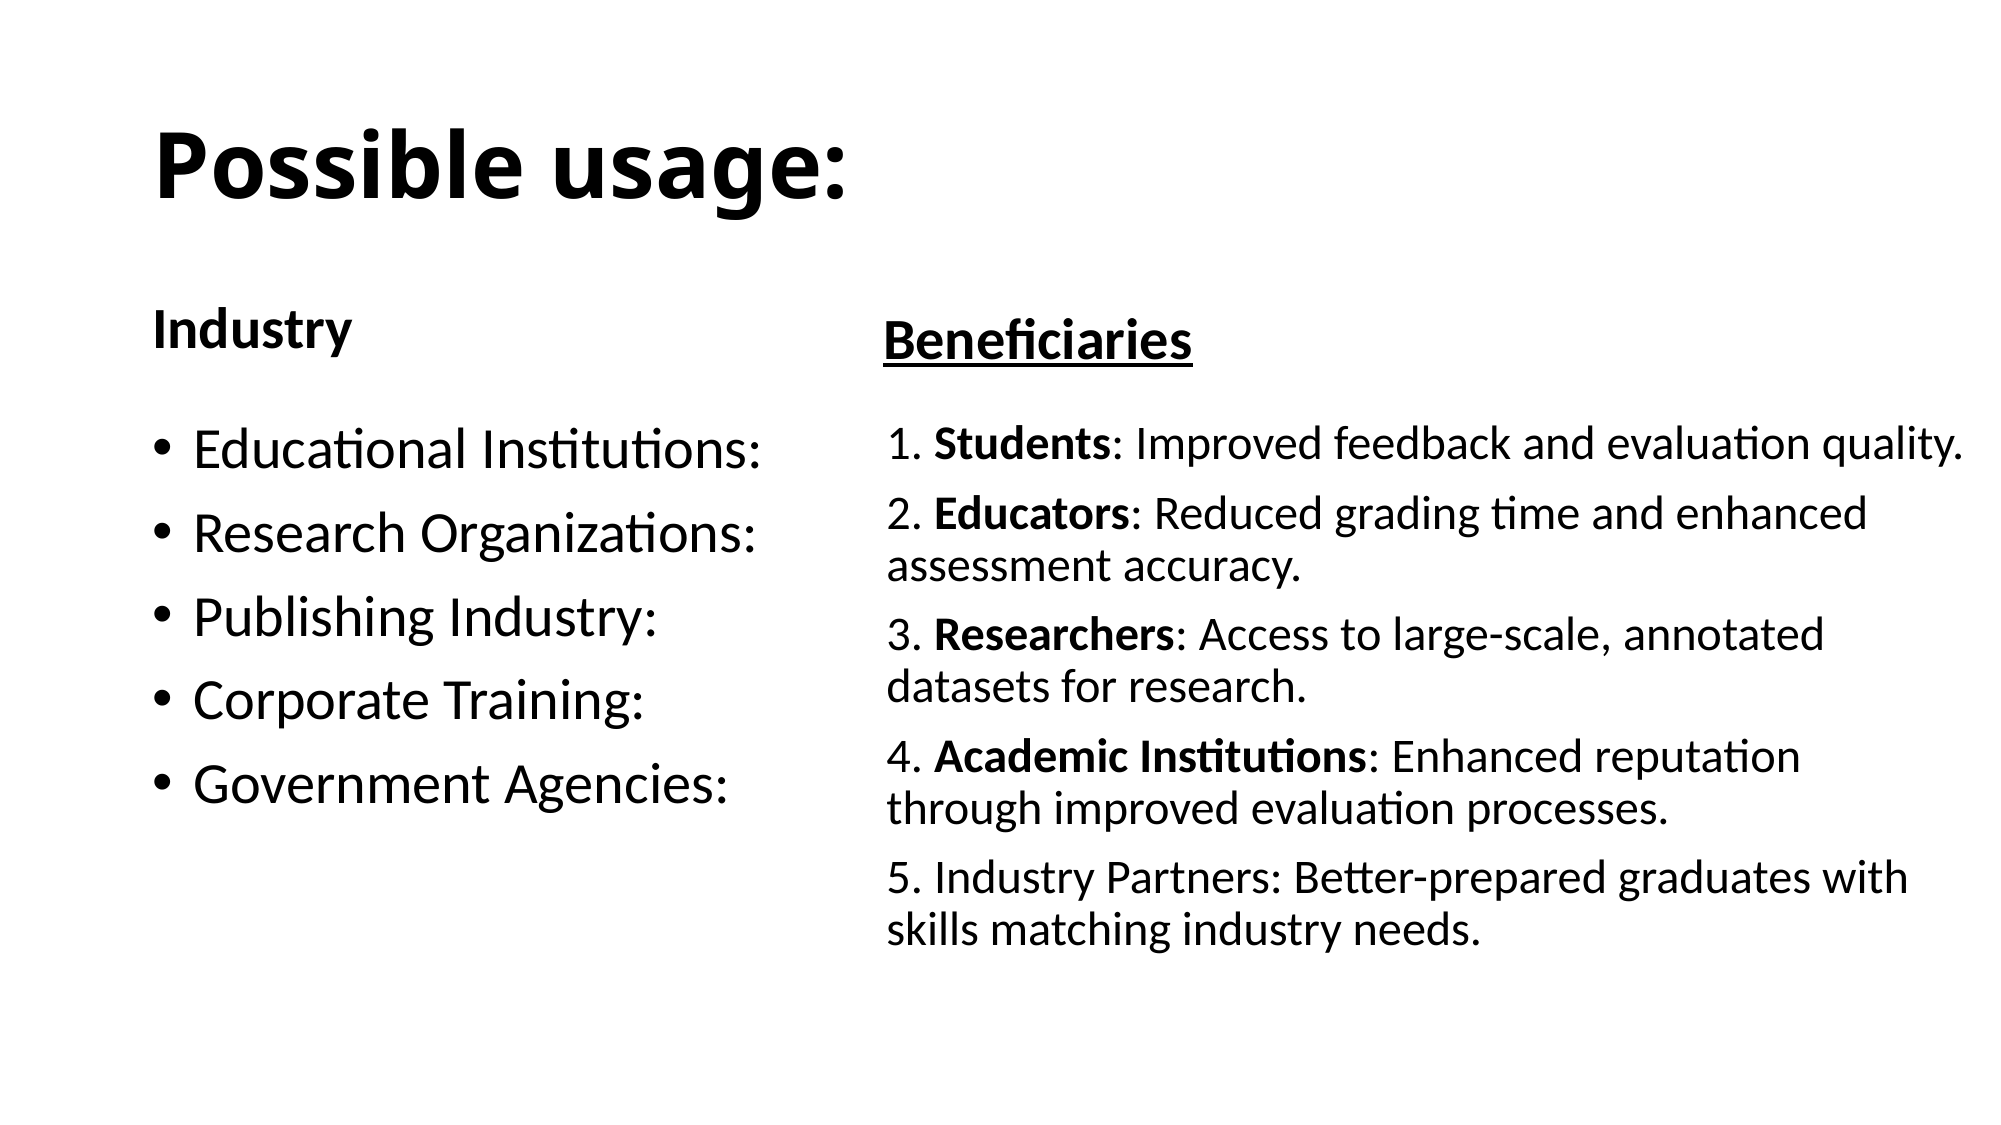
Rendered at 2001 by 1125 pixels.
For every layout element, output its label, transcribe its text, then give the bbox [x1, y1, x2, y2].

list 1. Students: Improved feedback and evaluation quality. 2. Educators: Reduced grading time and enhanced assessment accuracy. 3. Researchers: Access to large-scale, annotated datasets for research. 4. Academic Institutions: Enhanced reputation through improved evaluation processes. 5. Industry Partners: Better-prepared graduates with skills matching industry needs. [984, 410, 1982, 1016]
title Possible usage: [137, 59, 1863, 278]
list Beneficiaries [868, 244, 1860, 380]
list Educational Institutions: Research Organizations: Publishing Industry: Corporate Training: Government Agencies: [137, 410, 984, 1016]
list Industry [137, 233, 984, 369]
